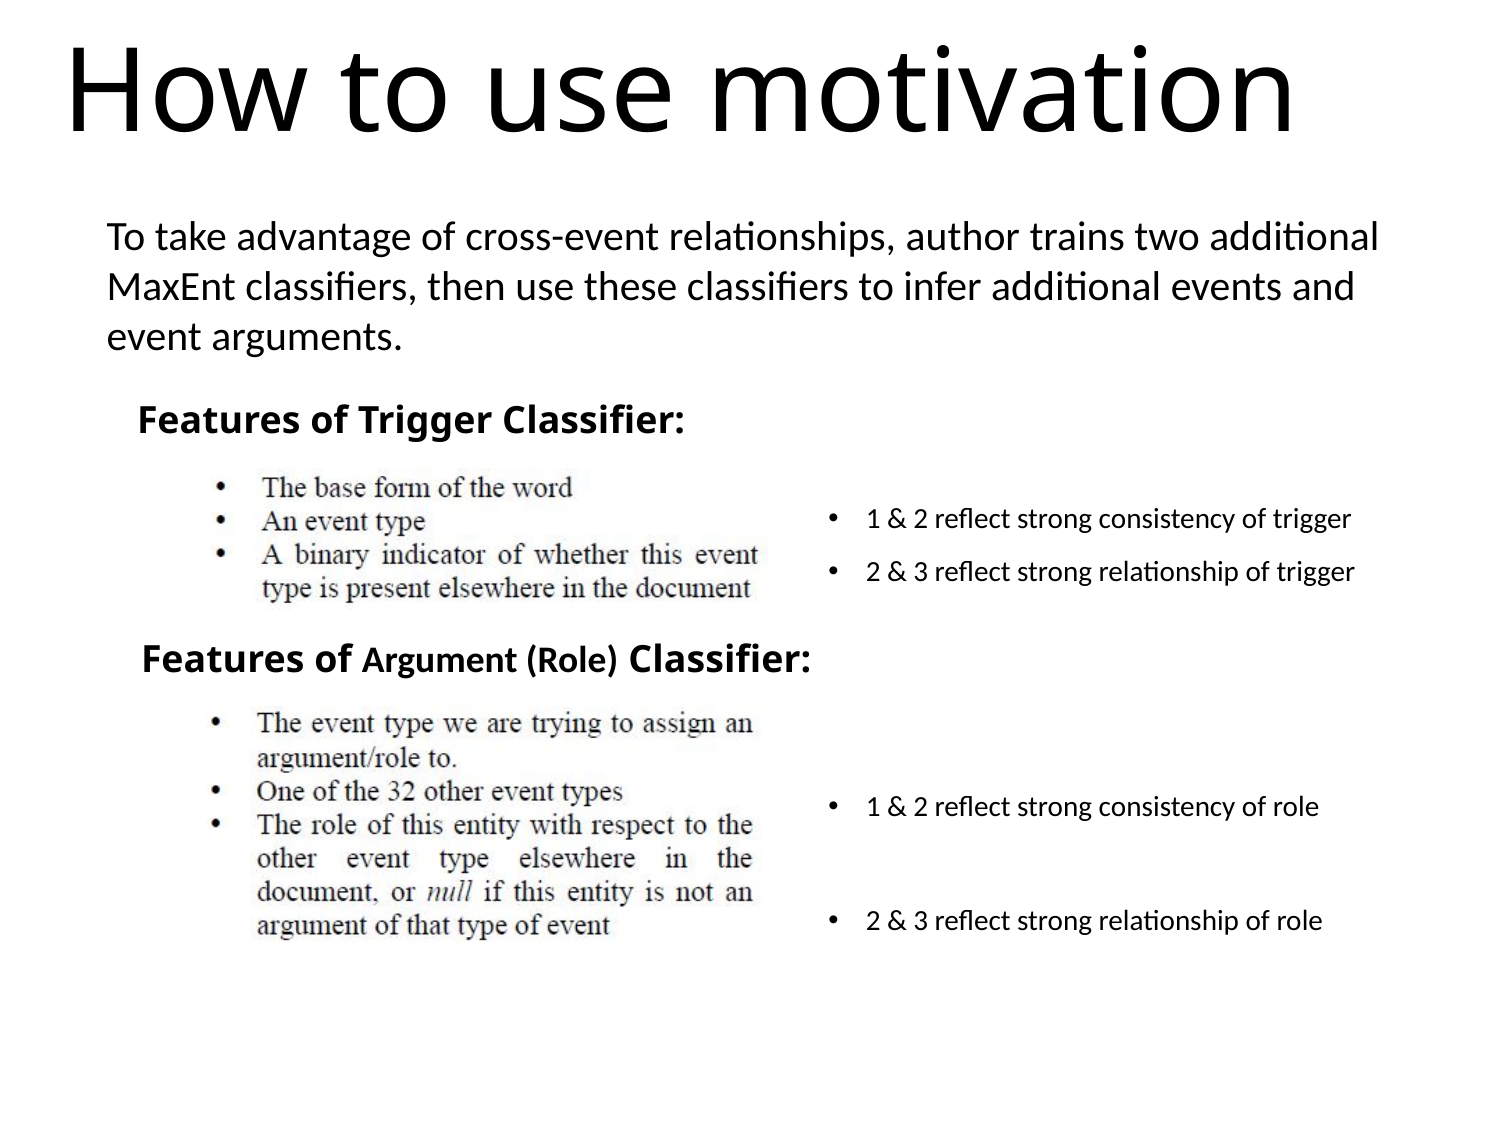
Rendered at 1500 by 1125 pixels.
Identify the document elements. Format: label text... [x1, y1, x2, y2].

list 1 & 2 reflect strong consistency of trigger 2 & 3 reflect strong relationship of trigger 1 & 2 reflect strong consistency of role 2 & 3 reflect strong relationship of role [813, 388, 1389, 1044]
picture [206, 706, 761, 943]
text_box Features of Argument (Role) Classifier: [126, 627, 827, 688]
title How to use motivation [48, 0, 1342, 203]
text_box Features of Trigger Classifier: [122, 388, 701, 449]
picture [211, 468, 772, 610]
text_box To take advantage of cross-event relationships, author trains two additional MaxEnt classifiers, then use these classifiers to infer additional events and event arguments. [91, 201, 1416, 367]
